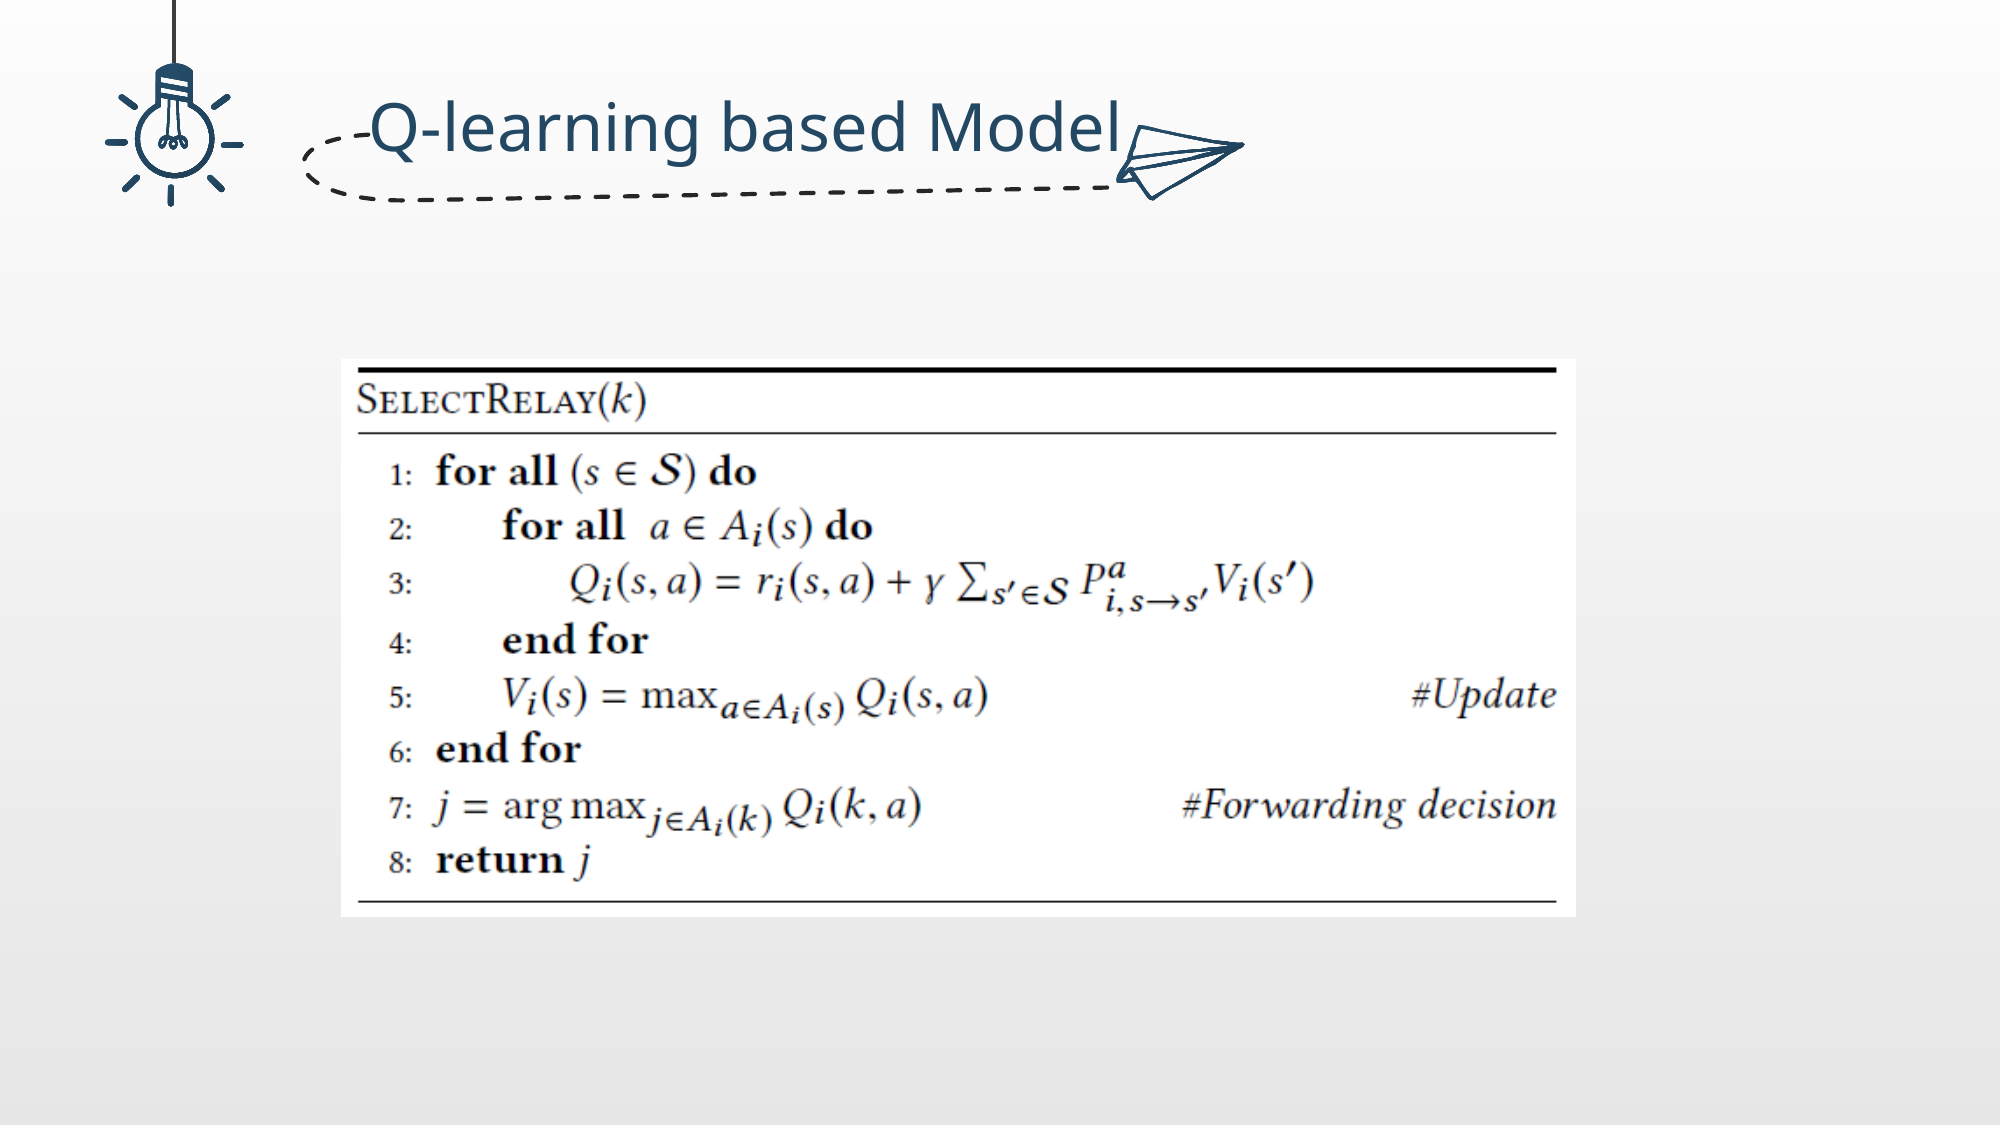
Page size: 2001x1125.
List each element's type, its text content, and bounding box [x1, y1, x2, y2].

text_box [104, 0, 244, 207]
text_box [1116, 125, 1245, 201]
text_box Q-learning based Model [244, 77, 1261, 172]
picture [341, 359, 1576, 917]
text_box [302, 133, 1116, 202]
